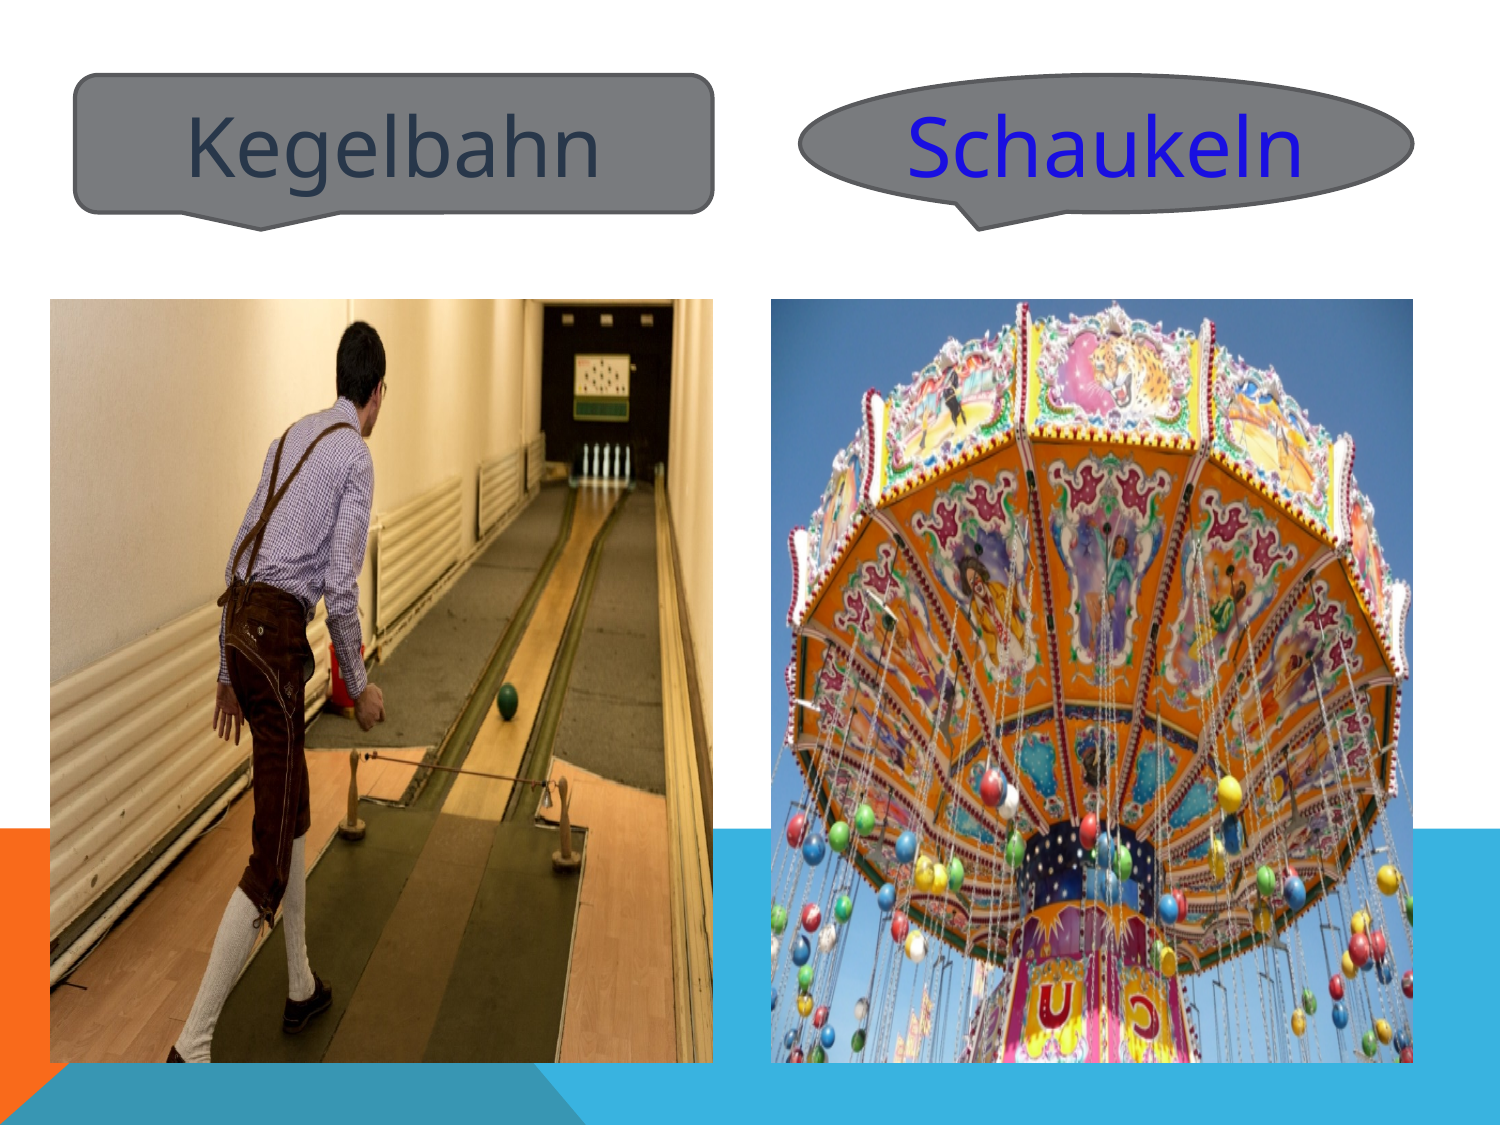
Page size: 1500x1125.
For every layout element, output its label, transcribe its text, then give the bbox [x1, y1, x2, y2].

text_box Kegelbahn [72, 72, 715, 232]
text_box Schaukeln [797, 72, 1415, 232]
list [770, 299, 1413, 1063]
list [49, 299, 713, 1063]
